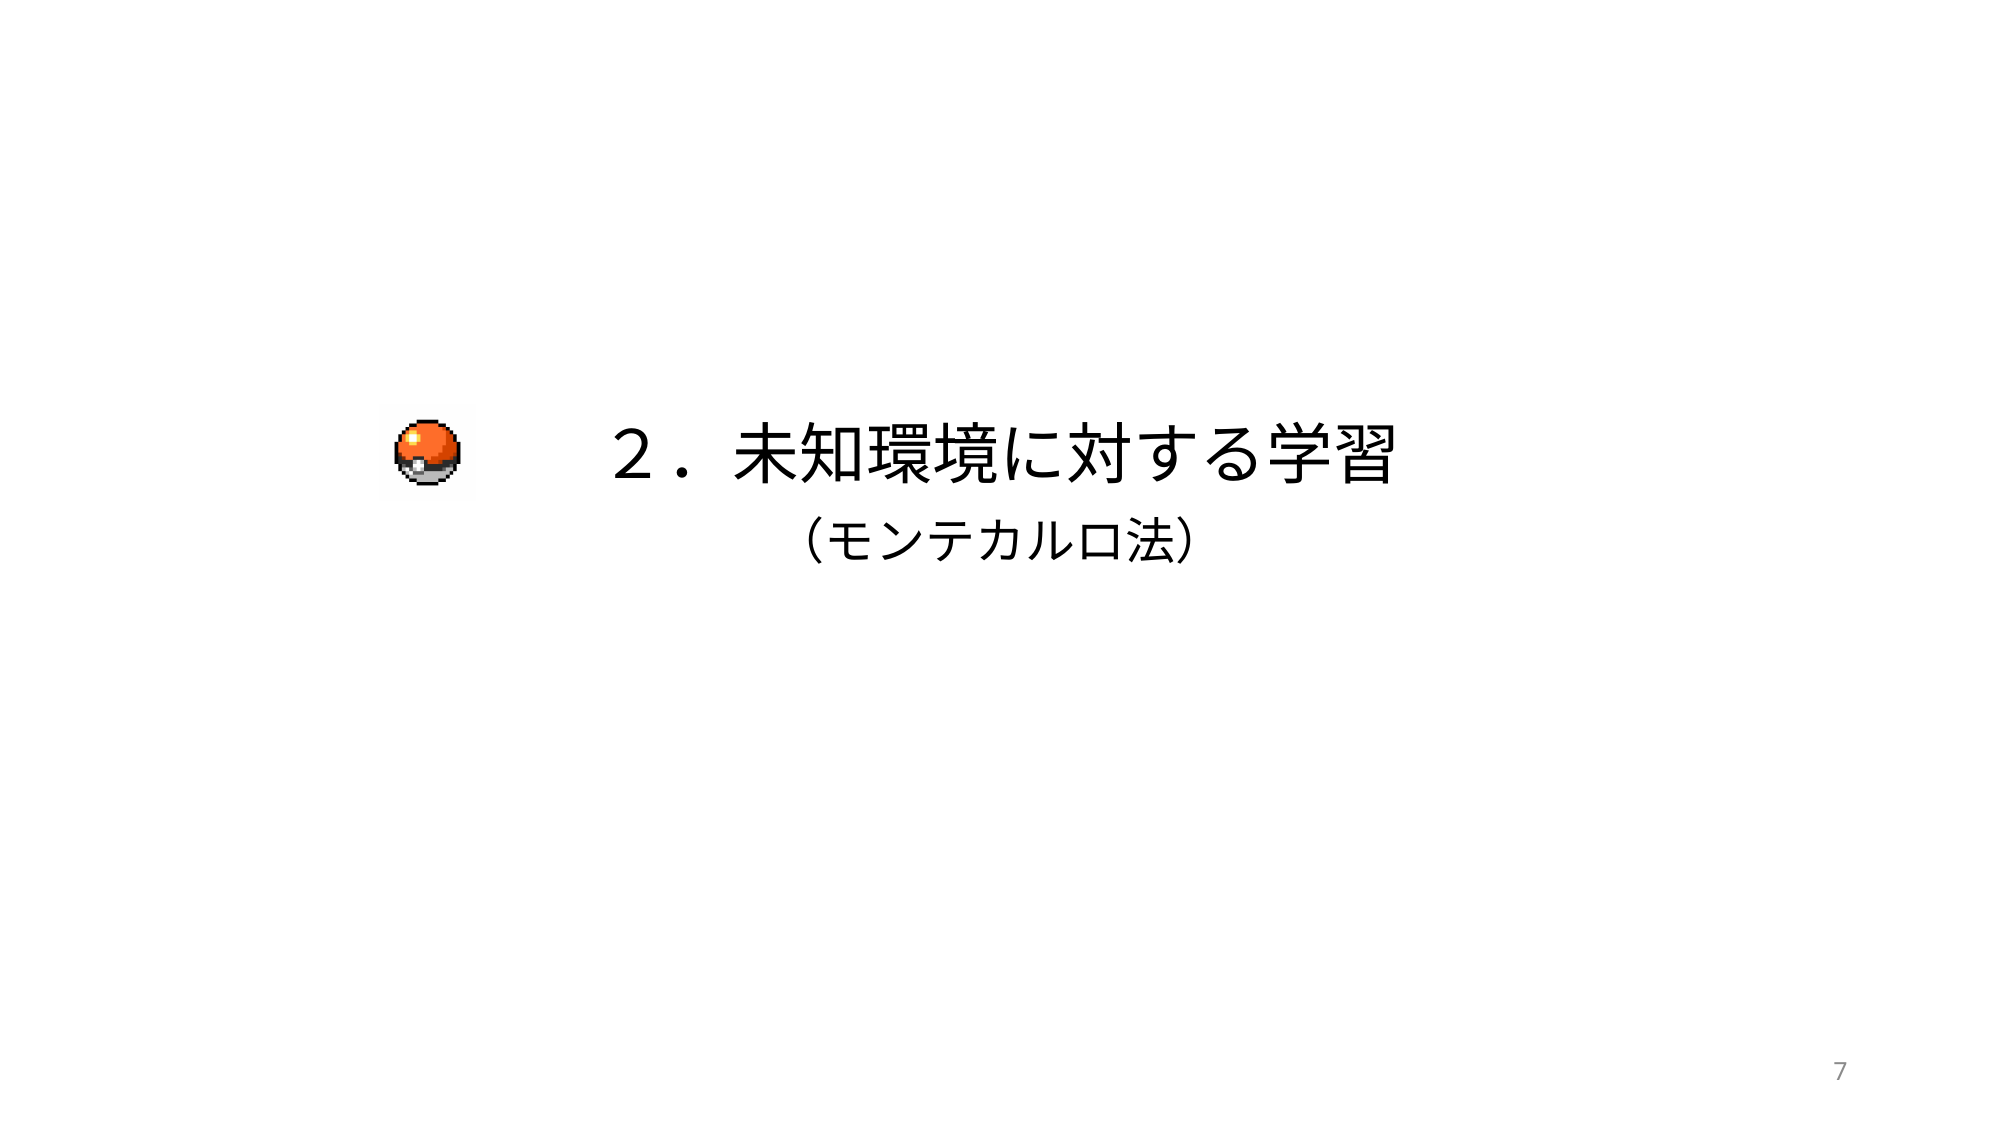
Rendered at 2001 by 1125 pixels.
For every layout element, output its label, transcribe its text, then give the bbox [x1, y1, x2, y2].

text_box （モンテカルロ法） [760, 501, 1240, 577]
picture [379, 404, 476, 501]
text_box ２．未知環境に対する学習 [584, 404, 1416, 500]
slide_number 7 [1412, 1042, 1863, 1103]
